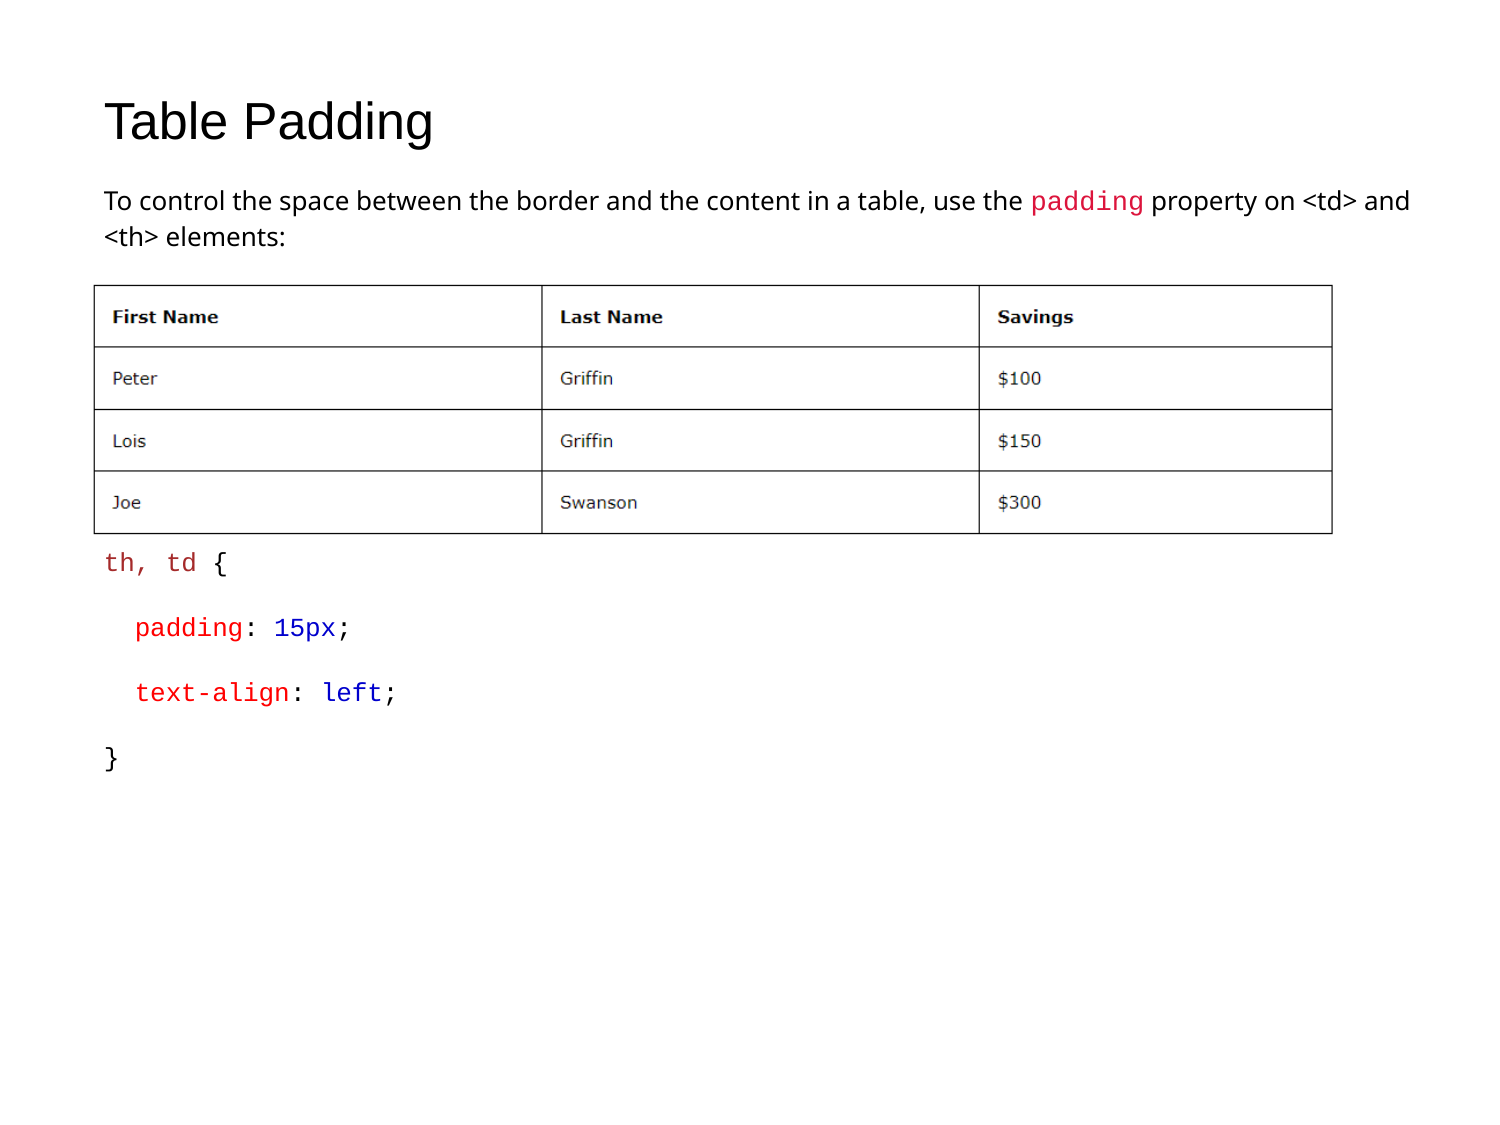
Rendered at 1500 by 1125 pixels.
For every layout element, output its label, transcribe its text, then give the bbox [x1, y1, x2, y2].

picture [88, 278, 1342, 540]
list Table Padding To control the space between the border and the content in a table, use the padding property on <td> and <th> elements: th, td { padding: 15px; text-align: left; } [88, 70, 1439, 1007]
